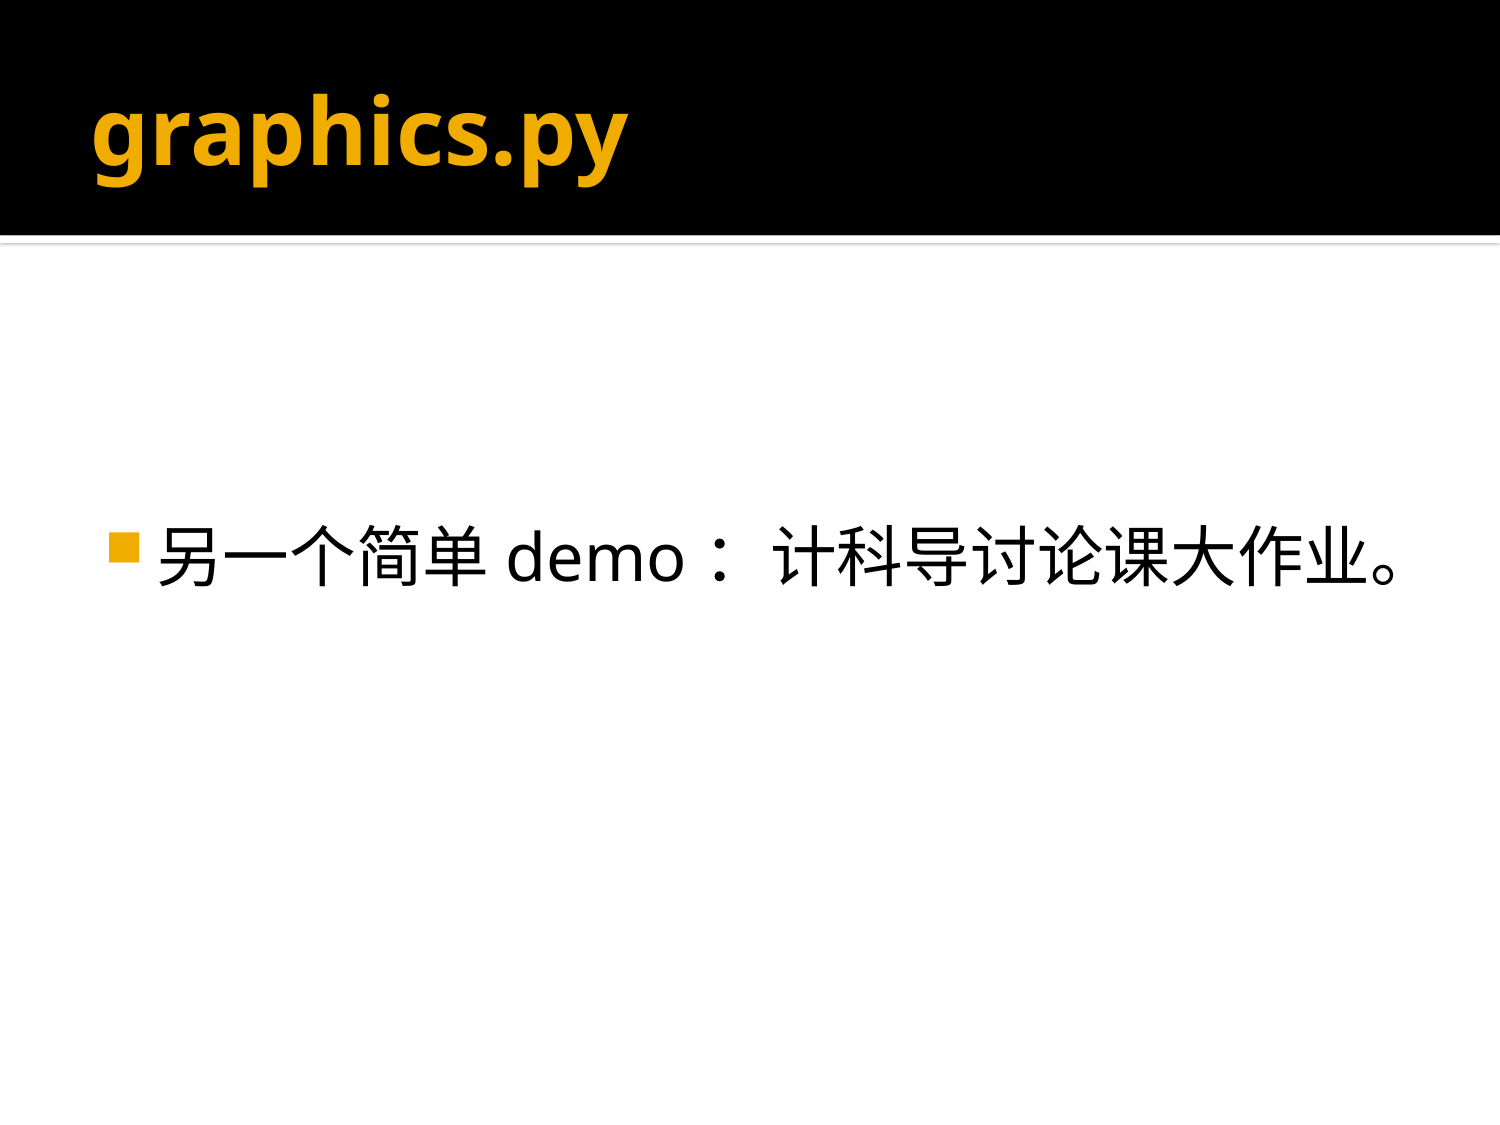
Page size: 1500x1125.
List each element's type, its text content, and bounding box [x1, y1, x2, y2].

list 另一个简单demo：计科导讨论课大作业。 [75, 500, 1425, 734]
title graphics.py [75, 25, 1425, 231]
